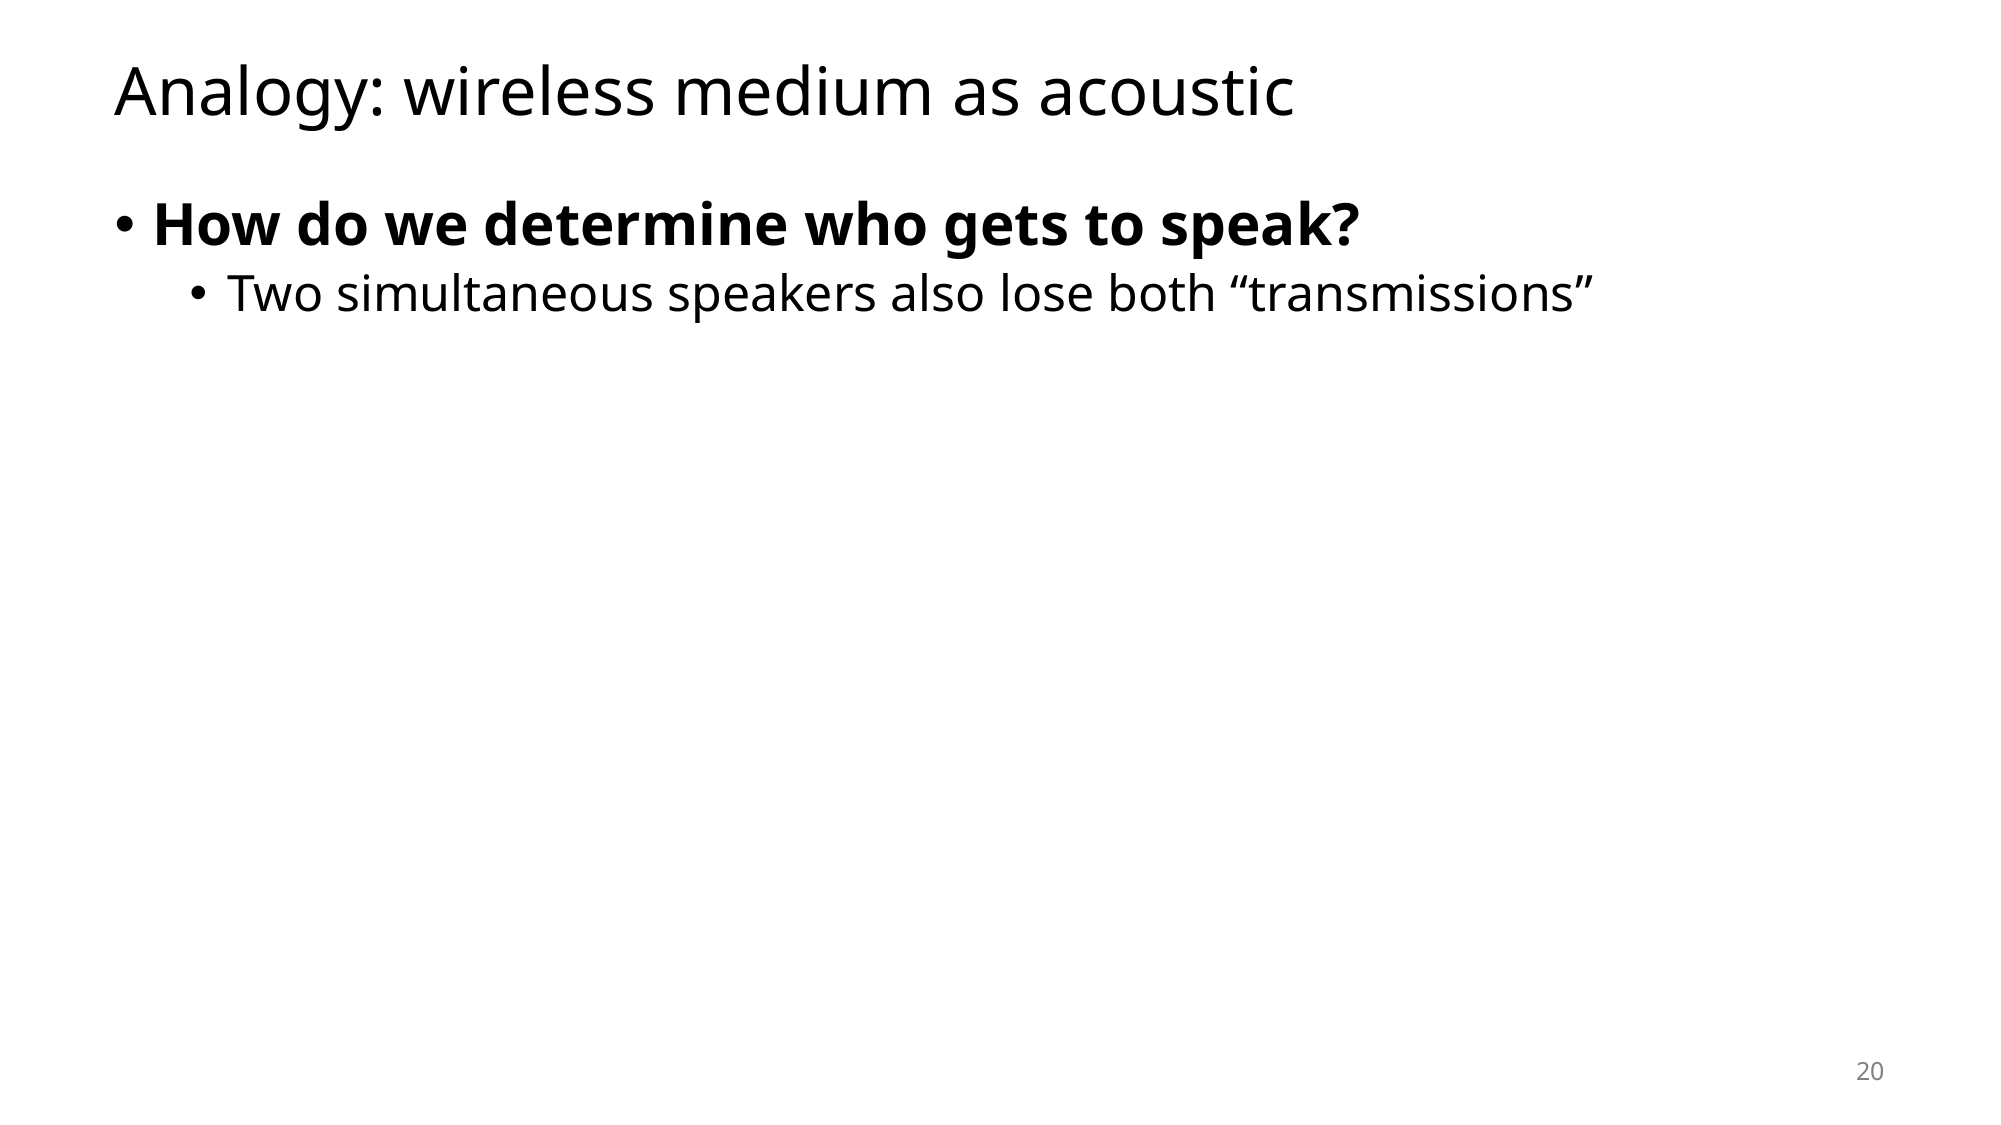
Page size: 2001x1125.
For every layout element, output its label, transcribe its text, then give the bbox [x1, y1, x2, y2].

list How do we determine who gets to speak? Two simultaneous speakers also lose both “transmissions” [99, 187, 1900, 1013]
slide_number 20 [1749, 1042, 1900, 1103]
title Analogy: wireless medium as acoustic [99, 37, 1900, 150]
